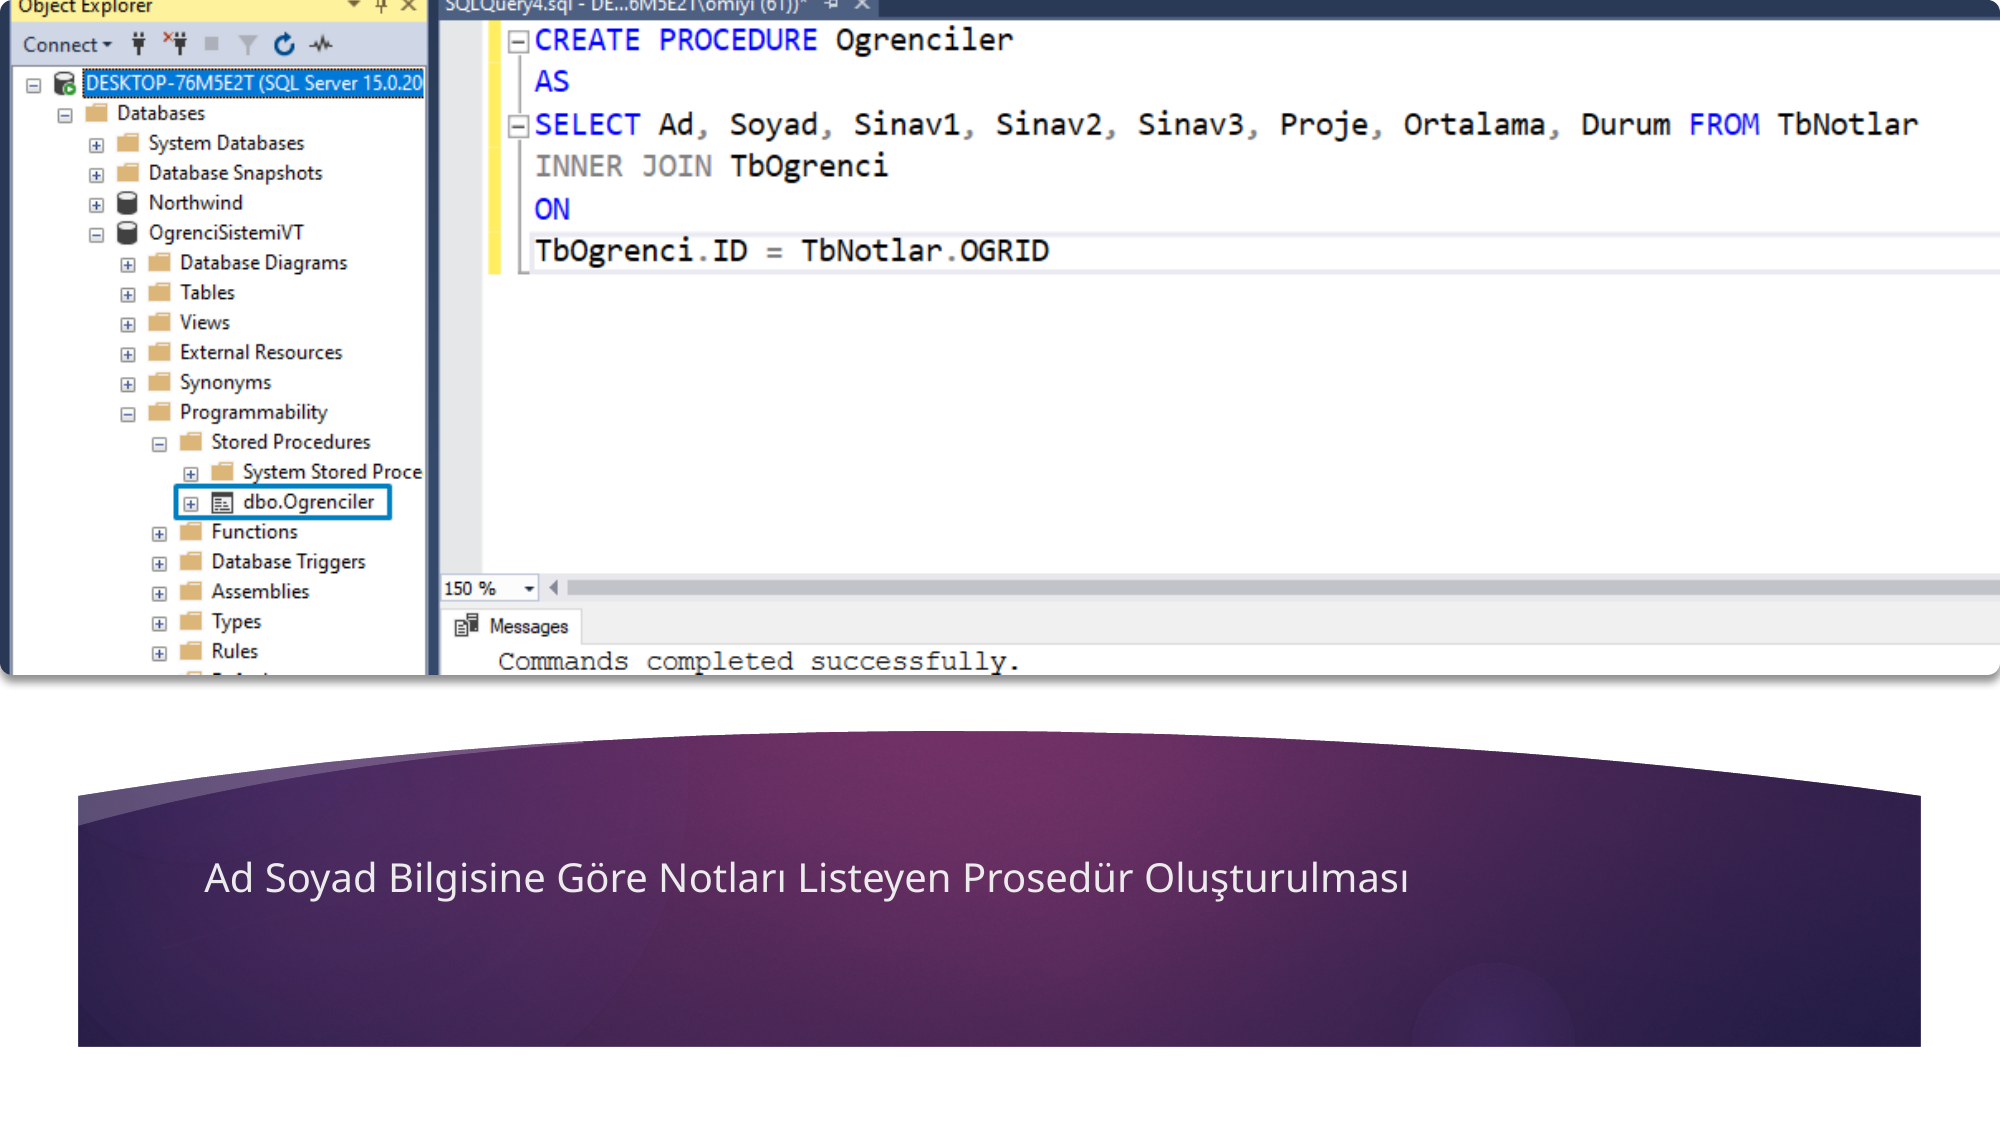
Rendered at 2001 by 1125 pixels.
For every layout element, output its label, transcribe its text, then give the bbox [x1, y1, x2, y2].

title Ad Soyad Bilgisine Göre Notları Listeyen Prosedür Oluşturulması [189, 815, 1638, 909]
picture [0, 0, 2000, 676]
